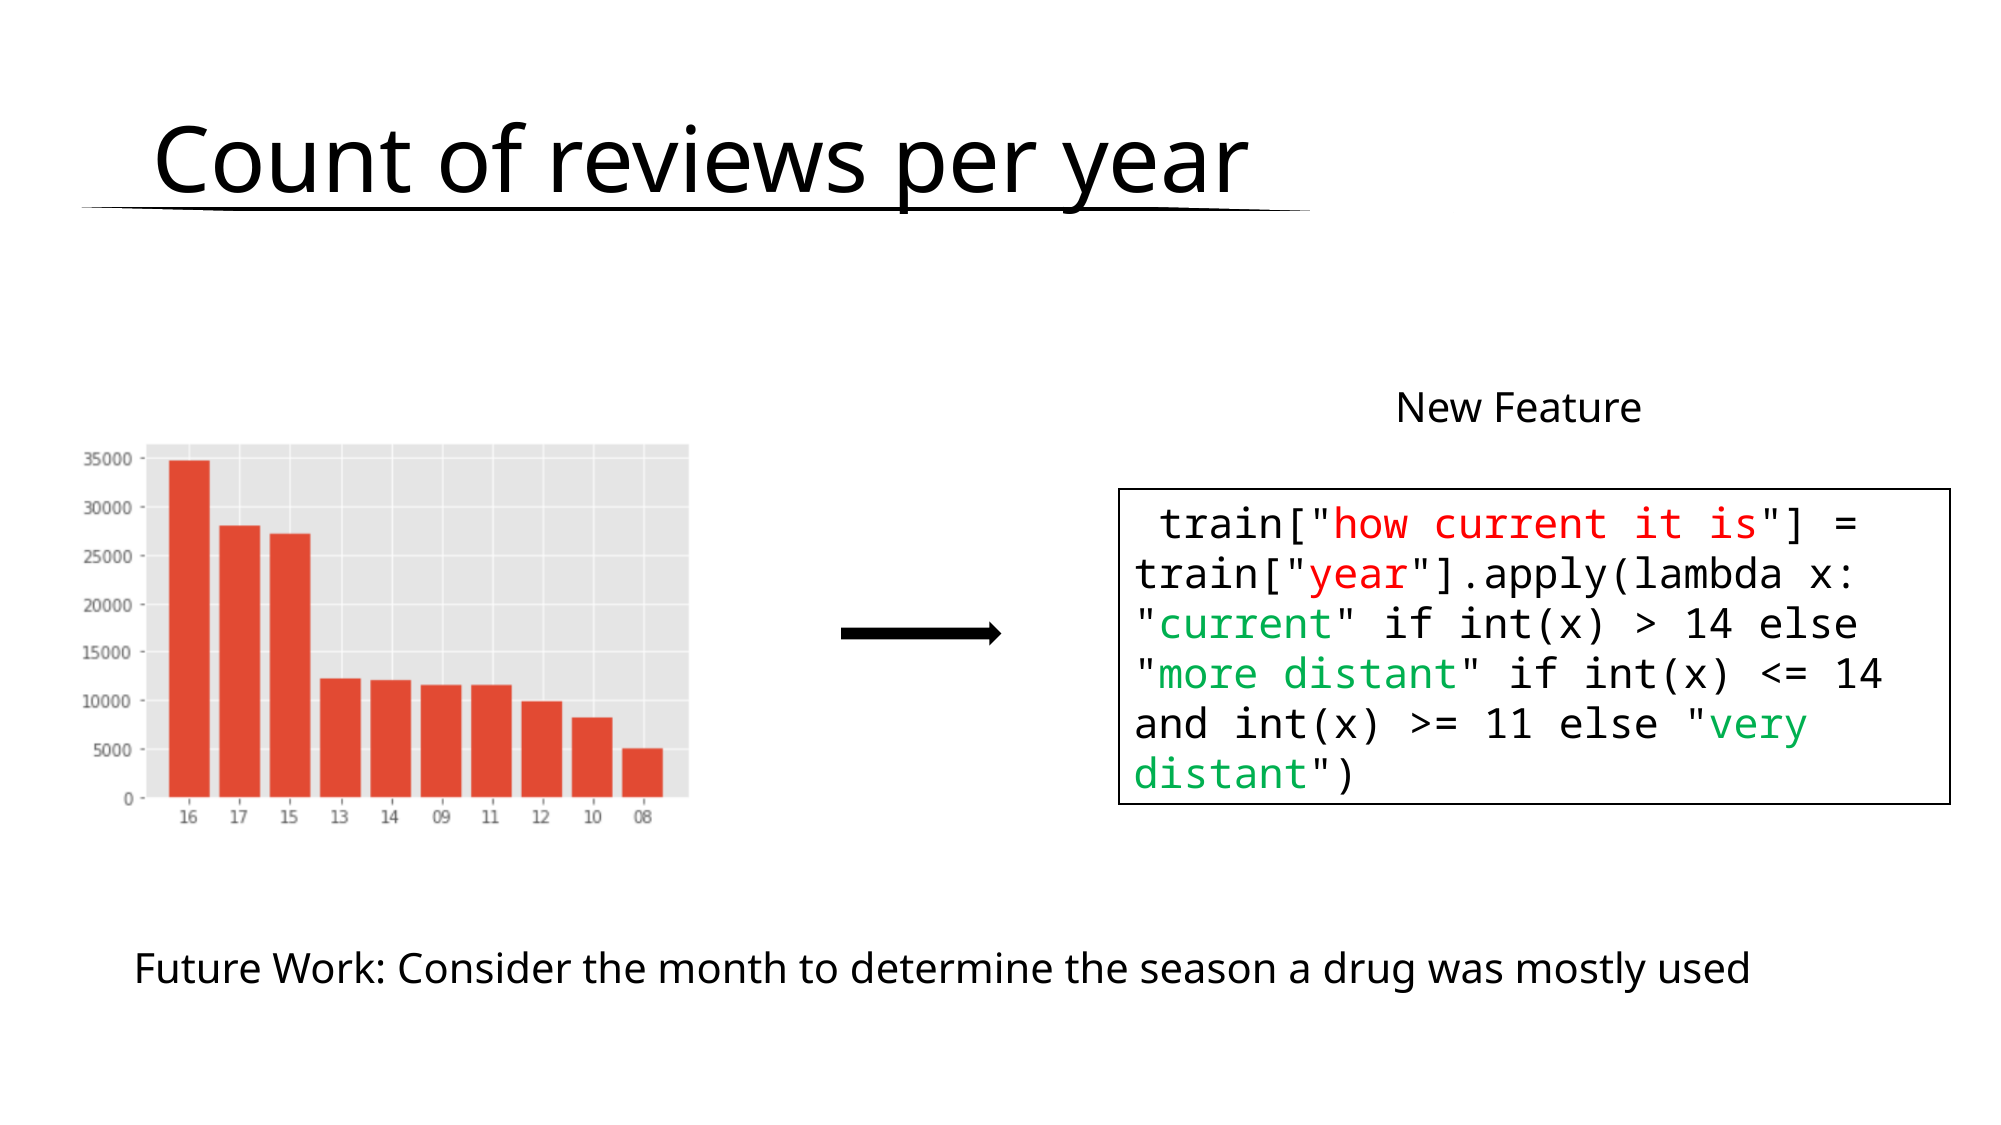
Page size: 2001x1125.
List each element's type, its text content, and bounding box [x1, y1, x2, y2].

text_box [0, 203, 137, 212]
text_box [841, 621, 1002, 646]
text_box train["how current it is"] = train["year"].apply(lambda x: "current" if int(x) > 14 else "more distant" if int(x) <= 14 and int(x) >= 11 else "very distant") [1118, 488, 1951, 805]
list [30, 434, 795, 846]
text_box Future Work: Consider the month to determine the season a drug was mostly used [118, 934, 1921, 1000]
title Count of reviews per year [137, 53, 1863, 272]
text_box New Feature [1170, 373, 1879, 439]
